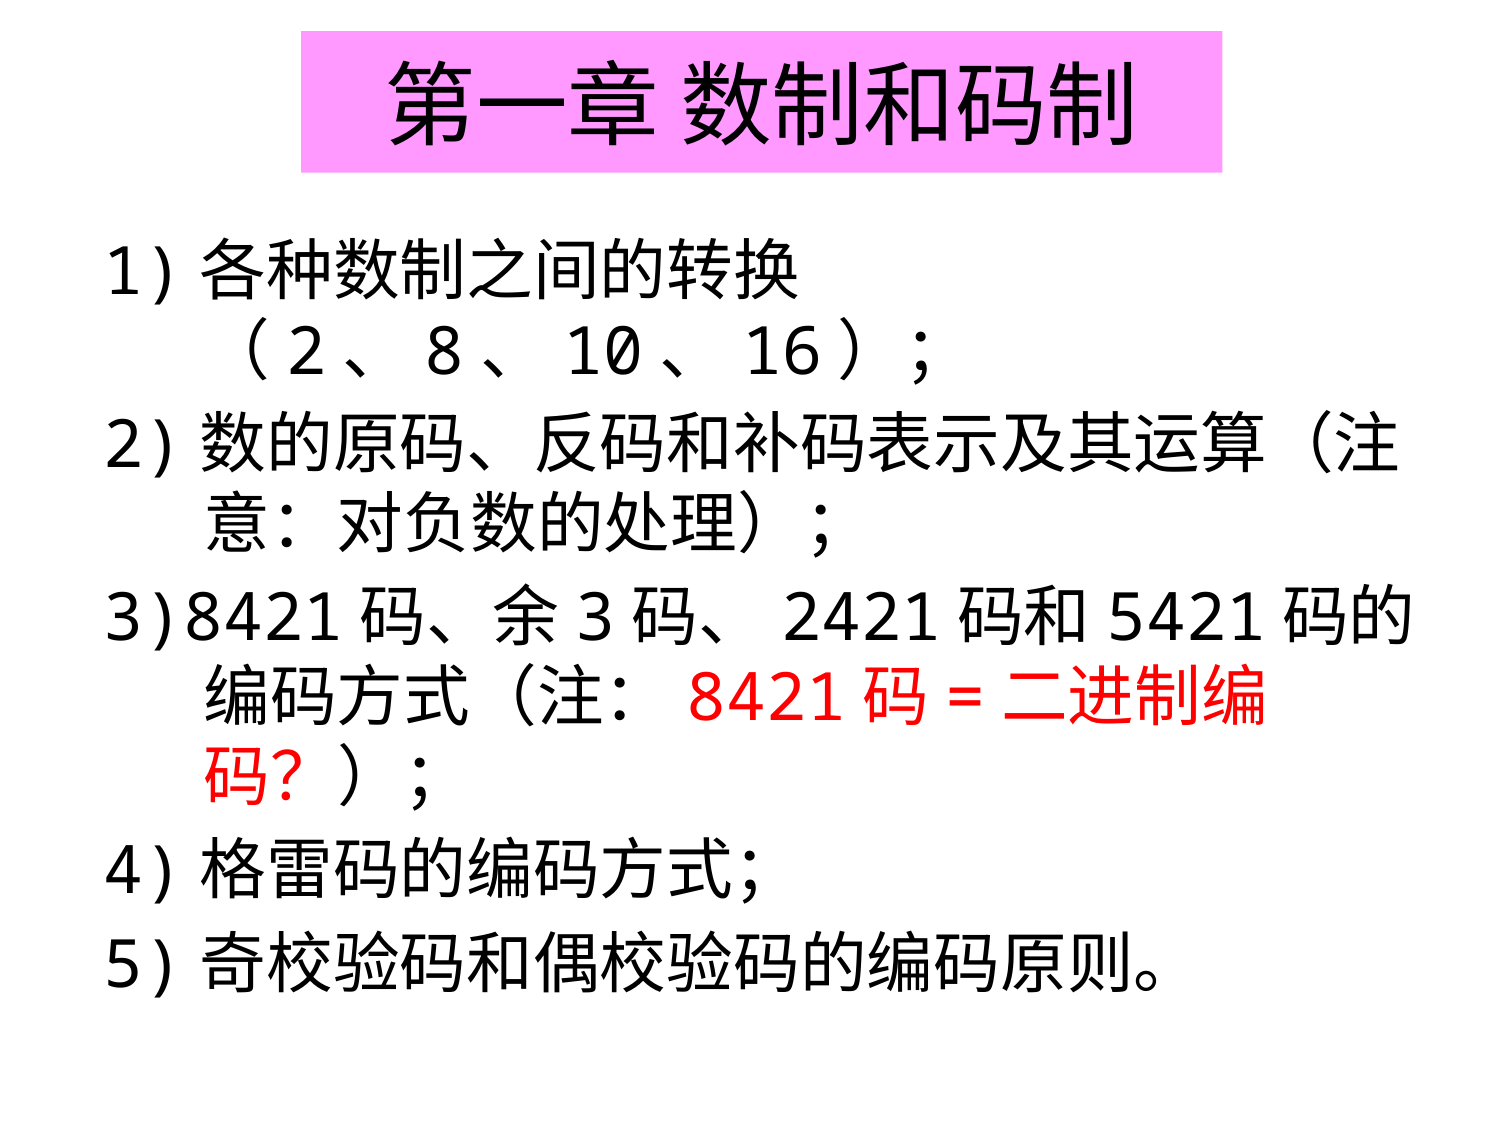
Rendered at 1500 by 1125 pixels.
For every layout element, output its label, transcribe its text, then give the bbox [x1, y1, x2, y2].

list 1)各种数制之间的转换（2、8、10、16）； 2)数的原码、反码和补码表示及其运算（注意：对负数的处理）； 3)8421码、余3码、2421码和5421码的编码方式（注：8421码=二进制编码？）； 4)格雷码的编码方式； 5)奇校验码和偶校验码的编码原则。 [88, 220, 1439, 963]
title 第一章 数制和码制 [301, 31, 1223, 173]
